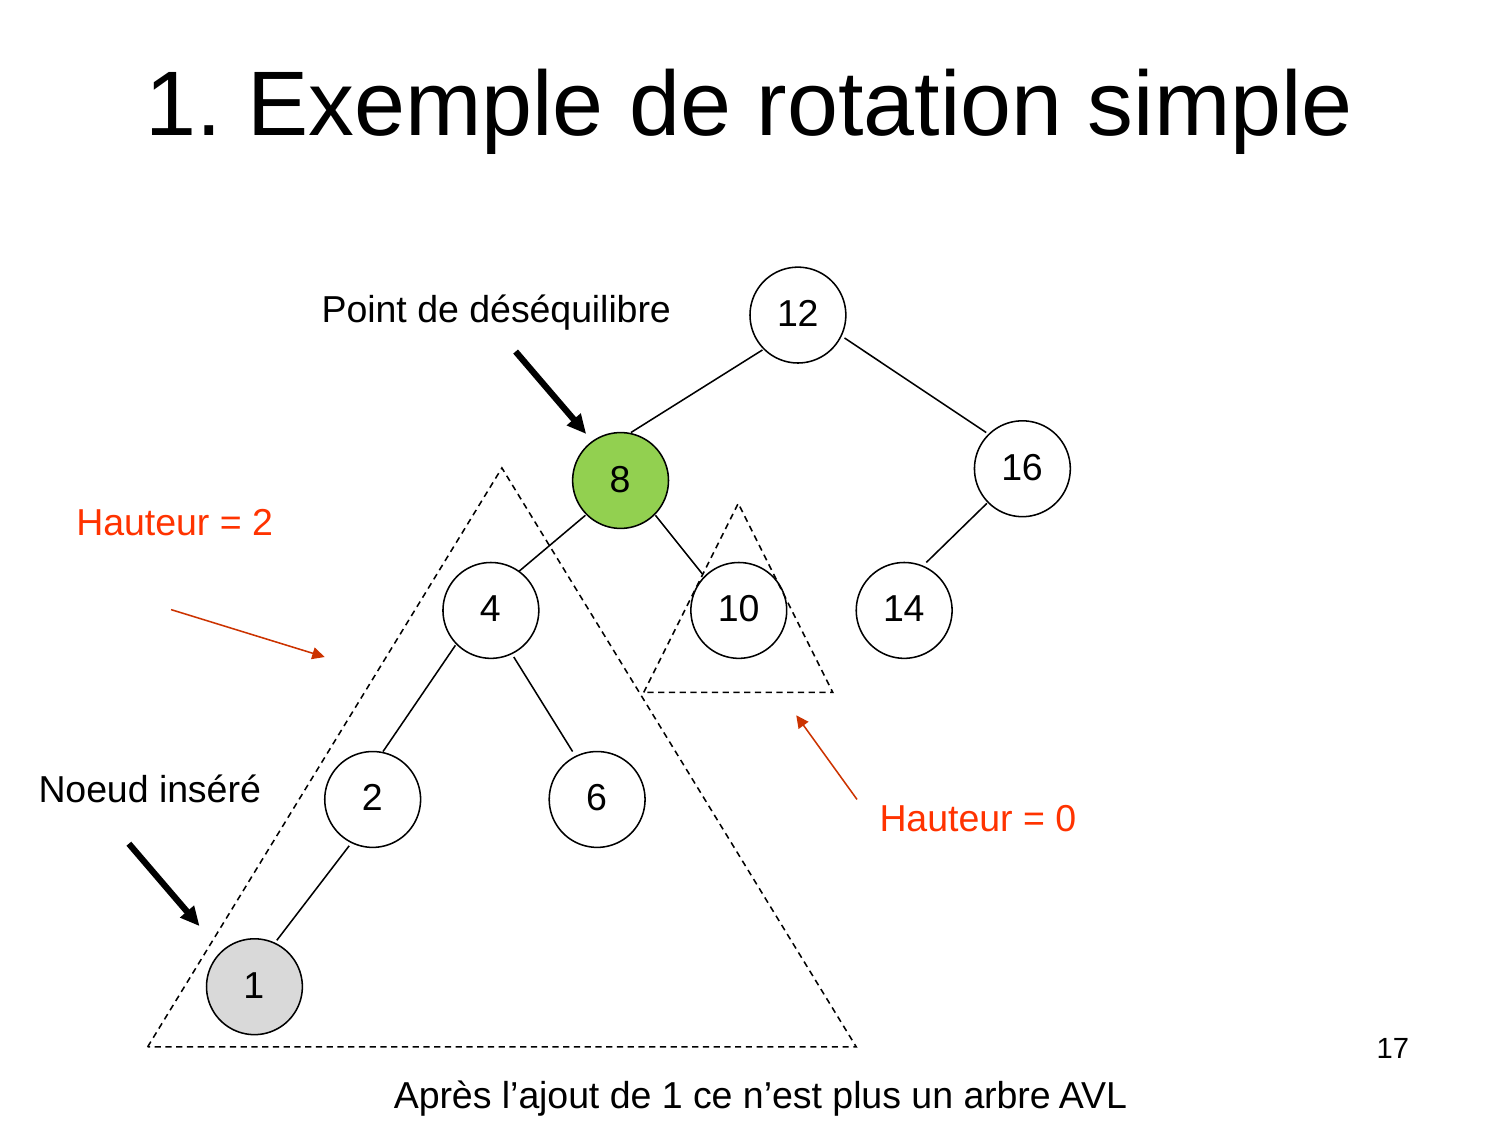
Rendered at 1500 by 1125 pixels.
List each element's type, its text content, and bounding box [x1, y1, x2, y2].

text_box Après l’ajout de 1 ce n’est plus un arbre AVL [379, 1067, 1143, 1125]
text_box [128, 843, 200, 926]
title 1. Exemple de rotation simple [0, 2, 1500, 207]
text_box Point de déséquilibre [306, 281, 686, 339]
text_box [324, 751, 421, 848]
text_box [515, 351, 585, 430]
text_box Hauteur = 0 [864, 790, 1092, 848]
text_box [548, 751, 645, 848]
text_box Hauteur = 2 [61, 494, 289, 552]
text_box [796, 715, 858, 800]
text_box Noeud inséré [23, 761, 276, 819]
text_box [171, 609, 325, 660]
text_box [206, 938, 303, 1035]
slide_number 17 [1074, 1024, 1425, 1103]
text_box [572, 432, 669, 529]
text_box [709, 503, 767, 560]
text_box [855, 562, 952, 659]
text_box [147, 467, 857, 1047]
text_box [643, 606, 833, 693]
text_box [690, 562, 787, 659]
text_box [749, 266, 846, 363]
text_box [442, 562, 539, 659]
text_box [974, 420, 1071, 517]
